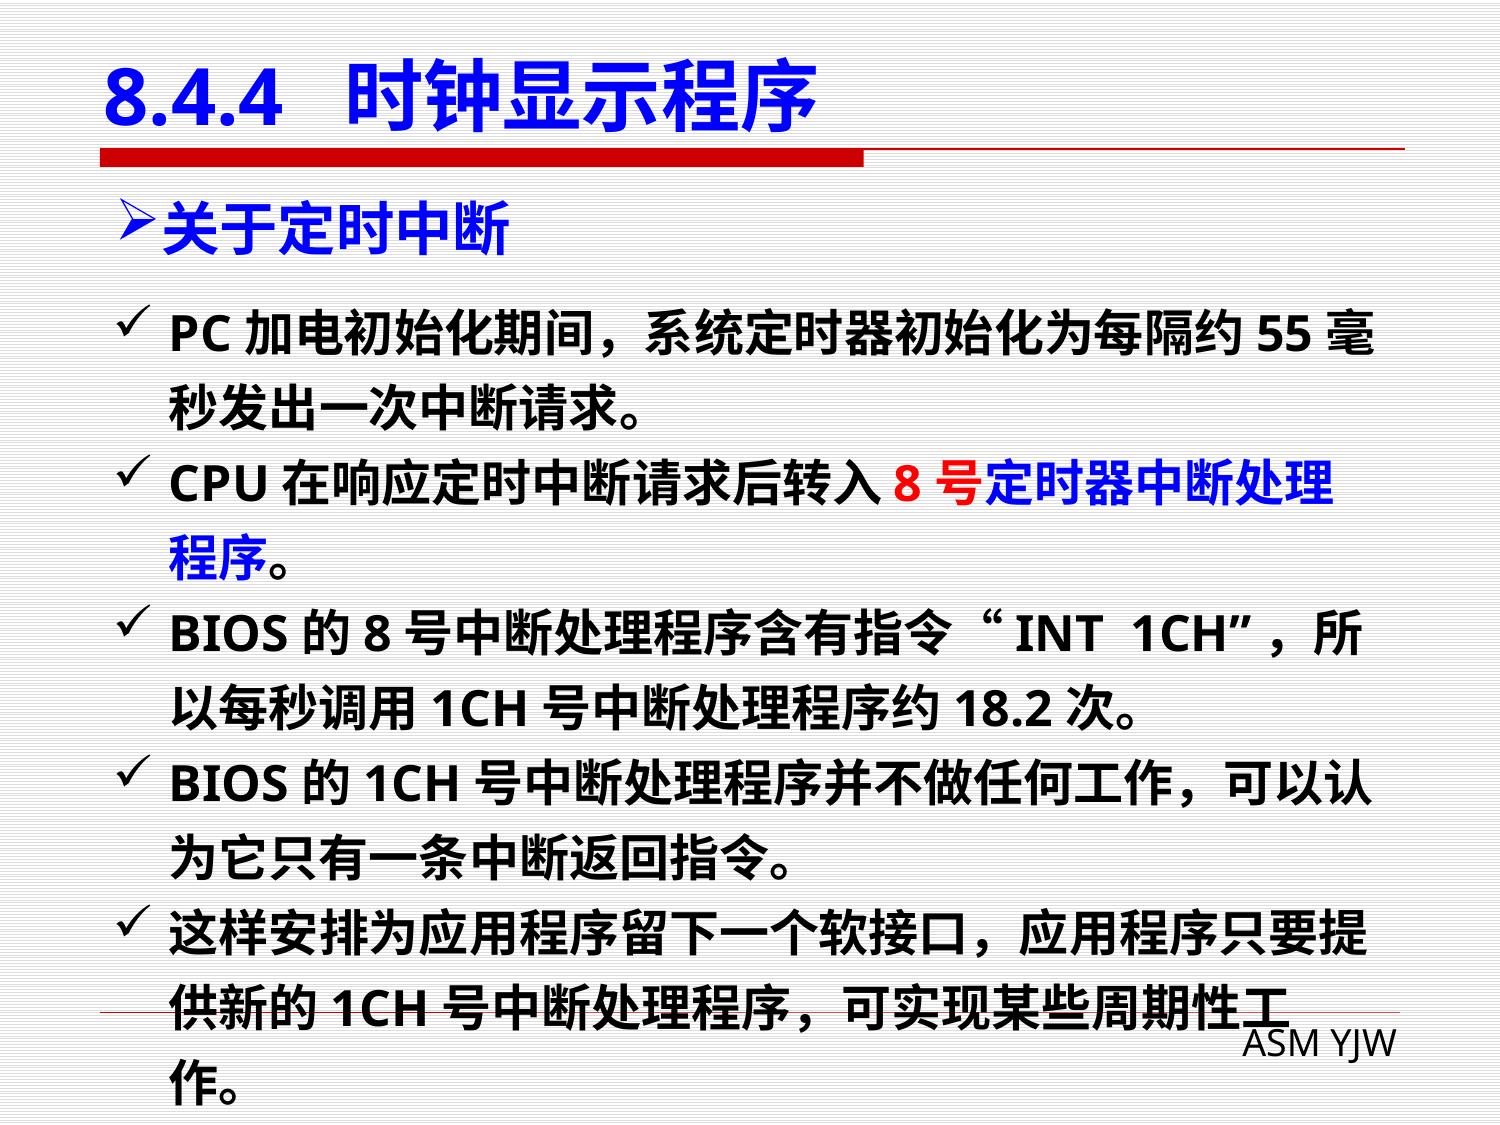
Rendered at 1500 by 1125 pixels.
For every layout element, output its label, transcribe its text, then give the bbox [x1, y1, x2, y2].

text_box PC加电初始化期间，系统定时器初始化为每隔约55毫秒发出一次中断请求。 CPU在响应定时中断请求后转入8号定时器中断处理程序。 BIOS的8号中断处理程序含有指令“INT 1CH”，所以每秒调用1CH号中断处理程序约18.2次。 BIOS的1CH号中断处理程序并不做任何工作，可以认为它只有一条中断返回指令。 这样安排为应用程序留下一个软接口，应用程序只要提供新的1CH号中断处理程序，可实现某些周期性工作。 [97, 278, 1398, 1119]
title 8.4.4 时钟显示程序 [88, 42, 1448, 149]
text_box 关于定时中断 [100, 184, 1400, 270]
